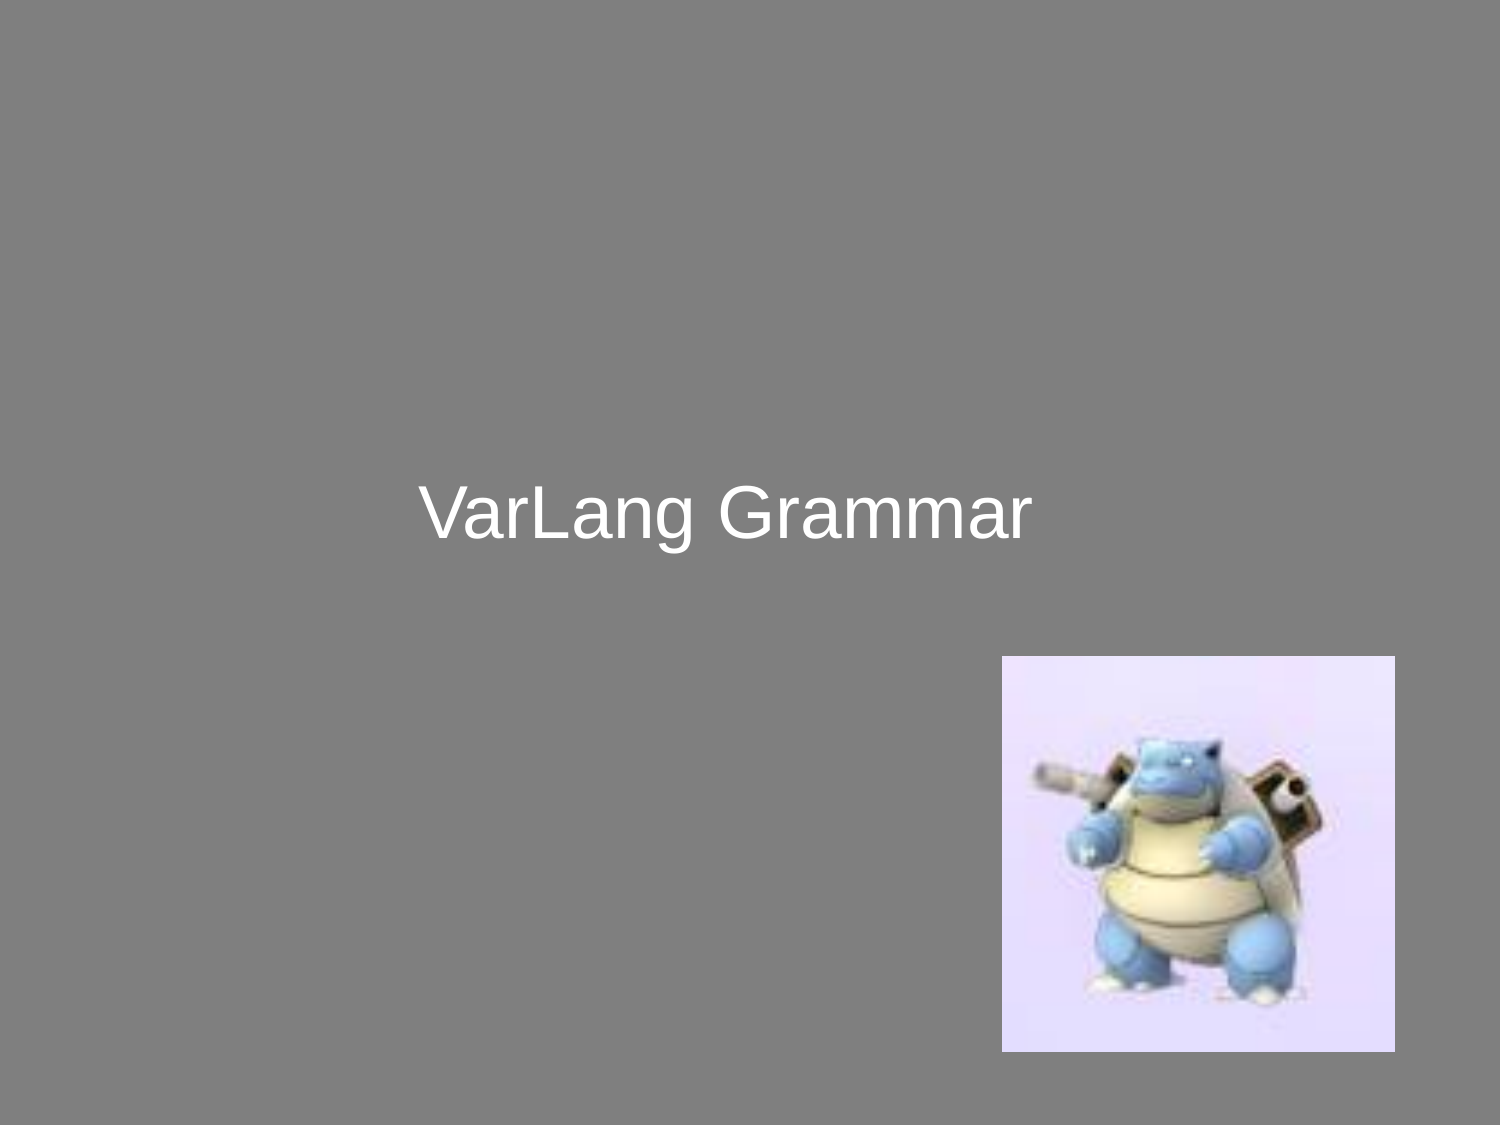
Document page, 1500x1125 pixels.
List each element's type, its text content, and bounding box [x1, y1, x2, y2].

text_box VarLang Grammar [403, 456, 1199, 562]
picture [1002, 655, 1395, 1052]
